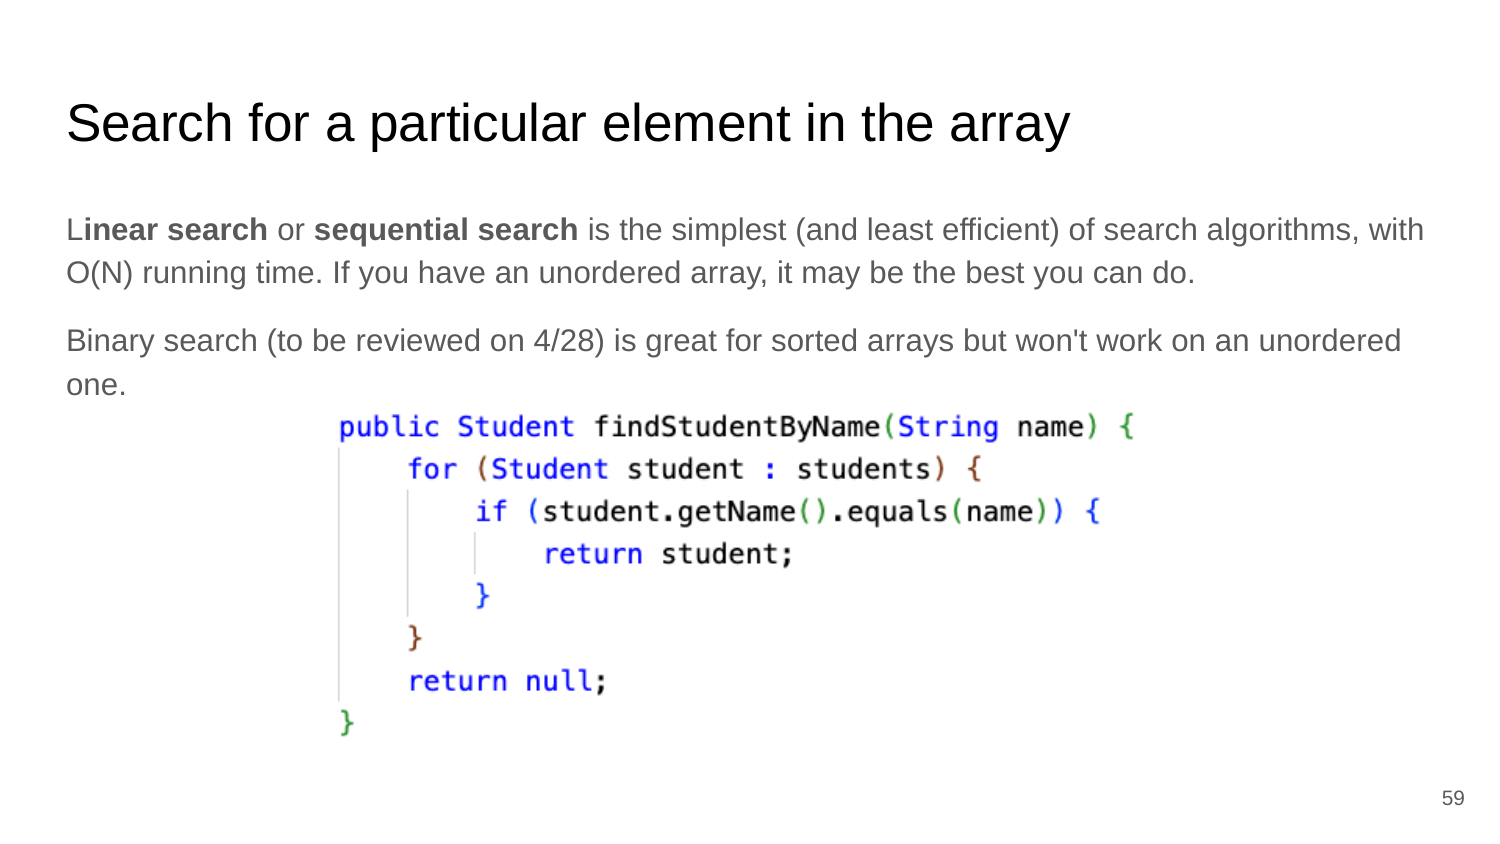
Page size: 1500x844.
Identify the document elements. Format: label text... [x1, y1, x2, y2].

list Linear search or sequential search is the simplest (and least efficient) of search algorithms, with O(N) running time. If you have an unordered array, it may be the best you can do. Binary search (to be reviewed on 4/28) is great for sorted arrays but won't work on an unordered one. [51, 189, 1449, 750]
slide_number ‹#› [1389, 764, 1480, 830]
title Search for a particular element in the array [51, 72, 1449, 167]
picture [318, 402, 1168, 760]
